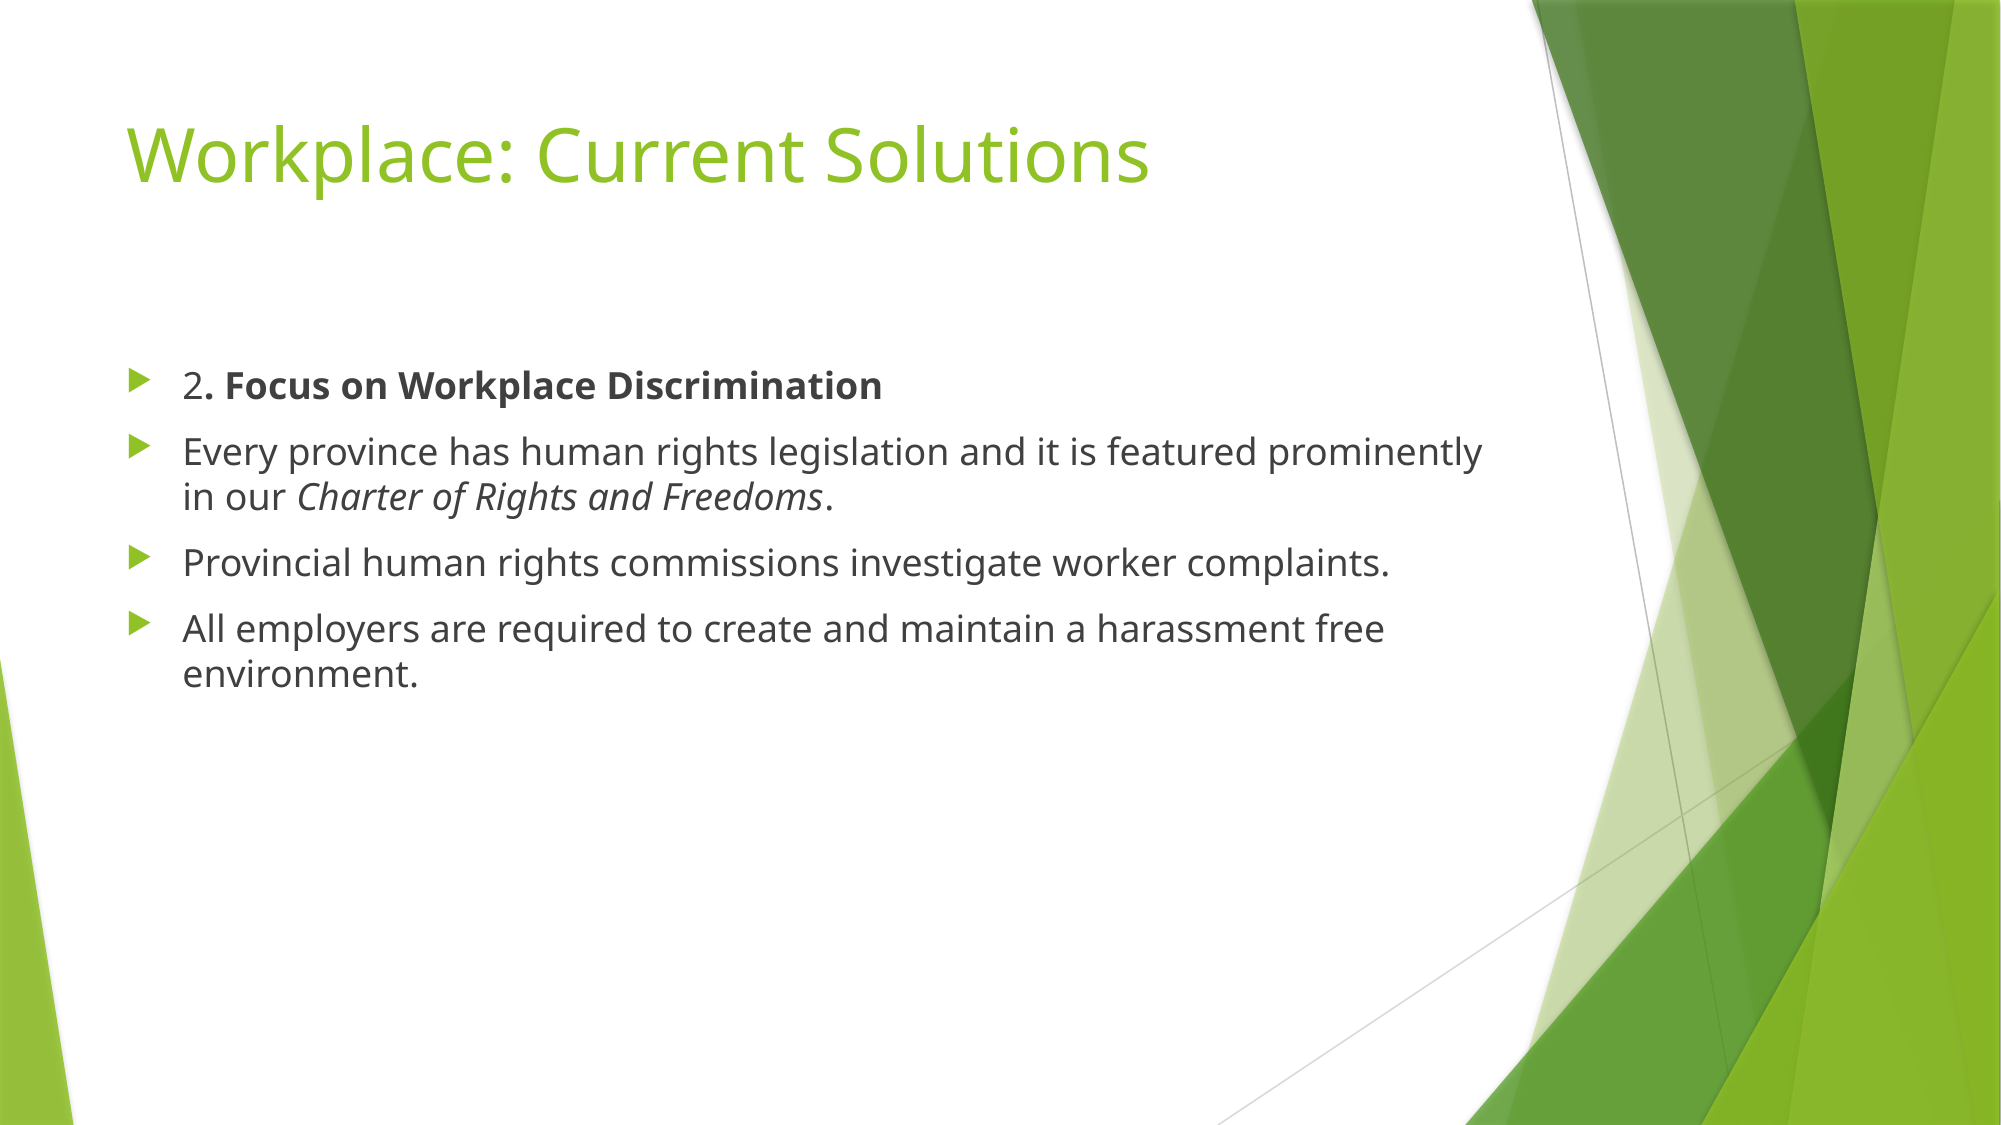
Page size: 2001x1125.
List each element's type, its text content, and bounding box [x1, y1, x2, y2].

list 2. Focus on Workplace Discrimination Every province has human rights legislation and it is featured prominently in our Charter of Rights and Freedoms. Provincial human rights commissions investigate worker complaints. All employers are required to create and maintain a harassment free environment. [111, 354, 1522, 992]
title Workplace: Current Solutions [111, 99, 1522, 317]
